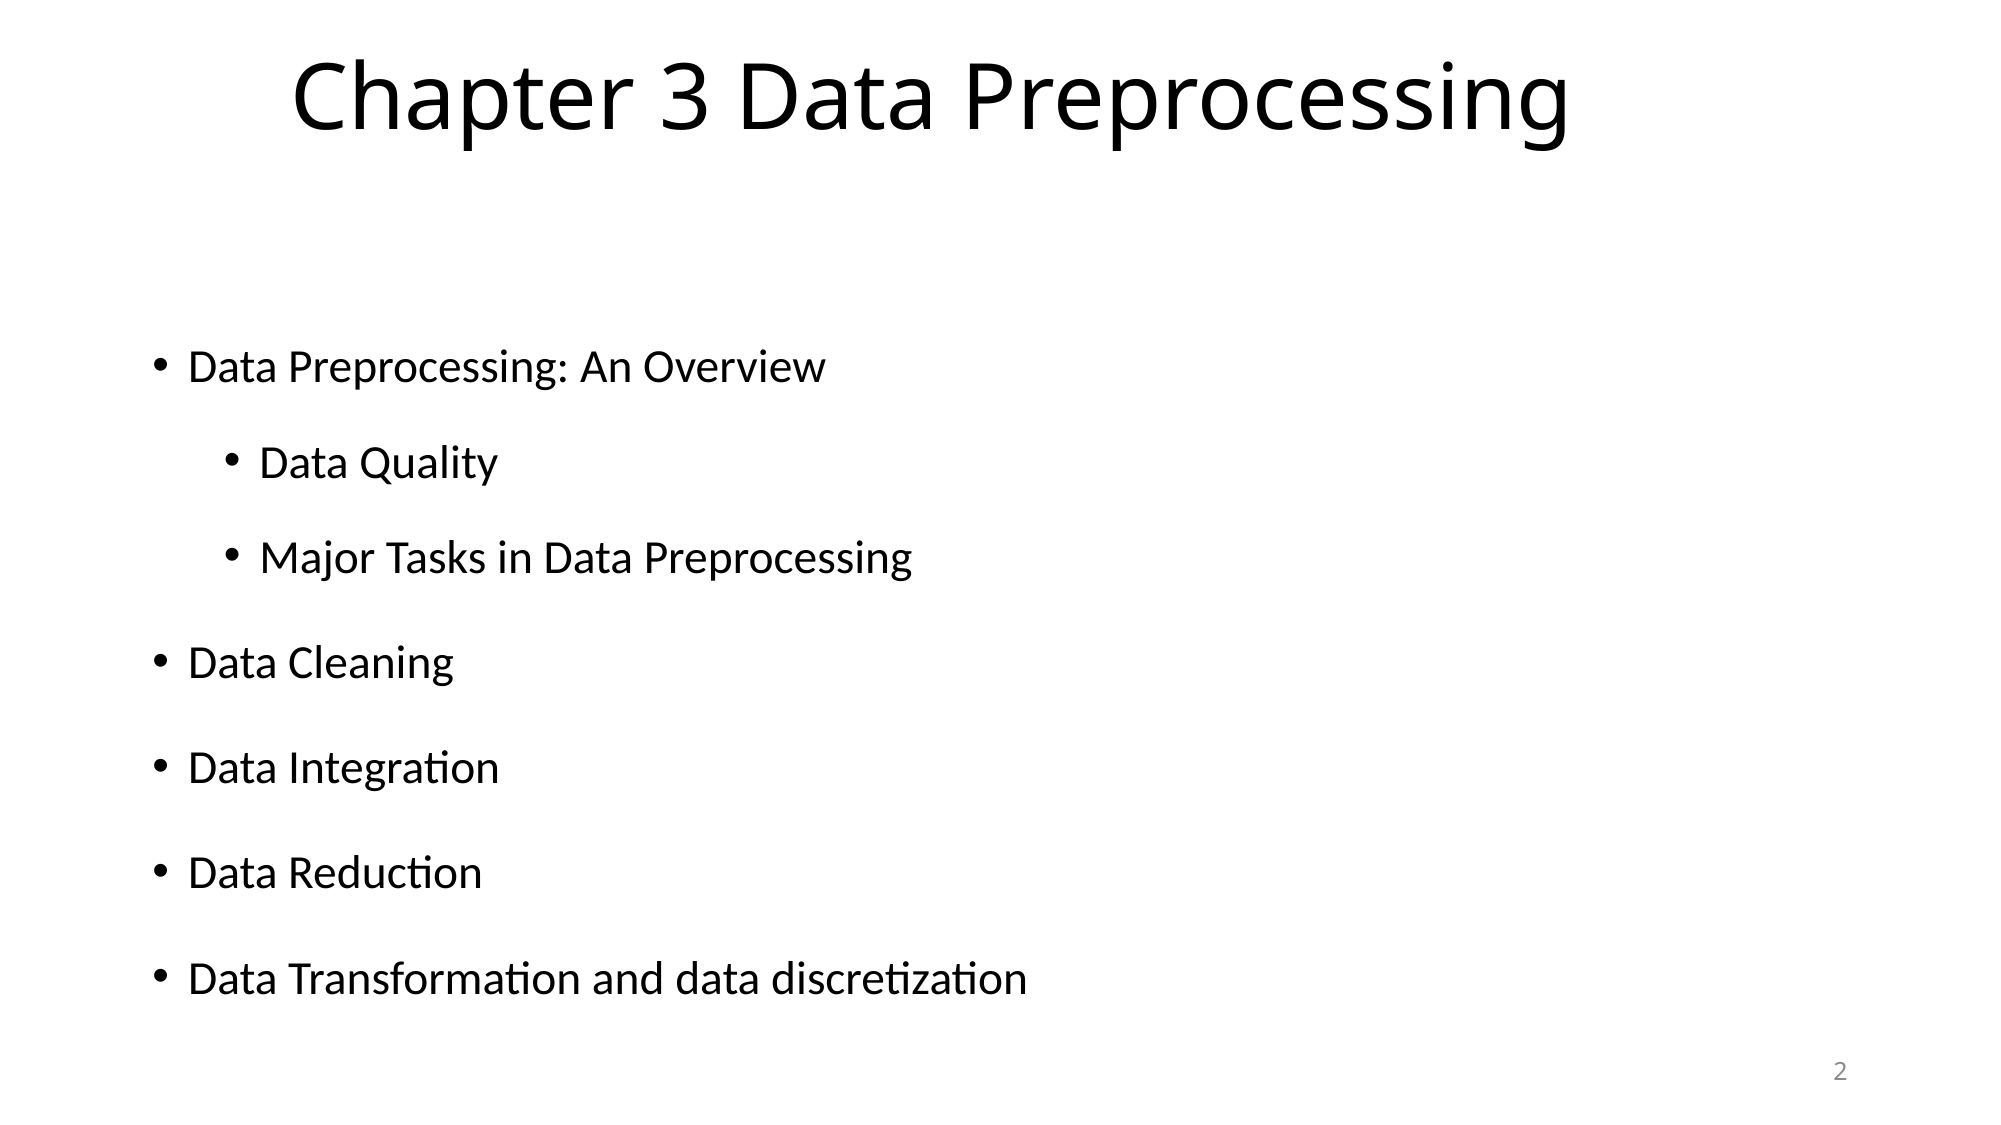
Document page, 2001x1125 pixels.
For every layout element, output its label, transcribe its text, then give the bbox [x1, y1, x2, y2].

list Data Preprocessing: An Overview Data Quality Major Tasks in Data Preprocessing Data Cleaning Data Integration Data Reduction Data Transformation and data discretization [137, 299, 1863, 1014]
slide_number 2 [1412, 1042, 1863, 1103]
title Chapter 3 Data Preprocessing [275, 24, 1725, 175]
